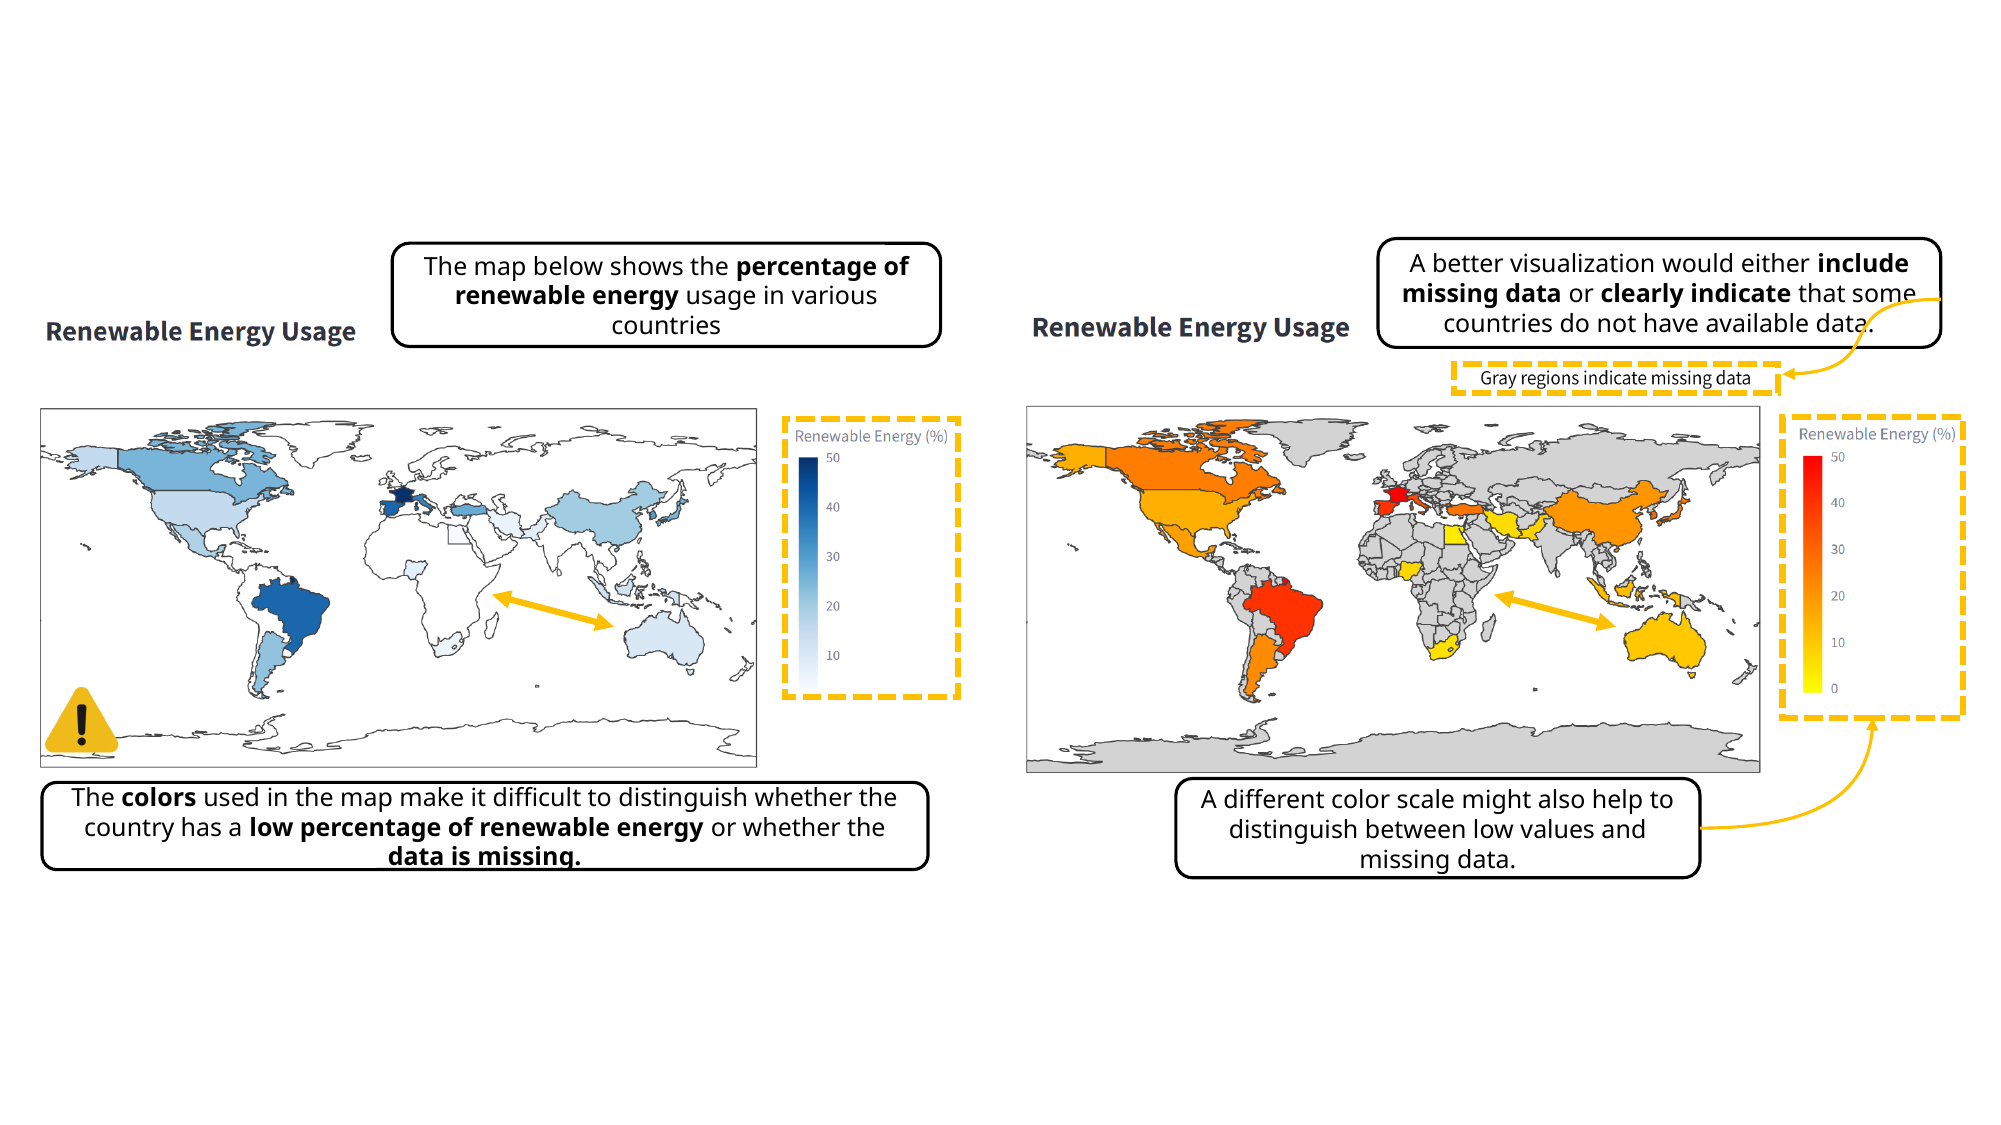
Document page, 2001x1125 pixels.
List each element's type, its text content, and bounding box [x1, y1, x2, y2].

text_box A different color scale might also help to distinguish between low values and missing data. [1174, 783, 1702, 880]
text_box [1781, 298, 1942, 375]
text_box The colors used in the map make it difficult to distinguish whether the country has a low percentage of renewable energy or whether the data is missing. [40, 784, 930, 872]
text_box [1699, 717, 1874, 829]
picture [1007, 303, 1964, 783]
text_box The map below shows the percentage of renewable energy usage in various countries [390, 241, 943, 303]
text_box A better visualization would either include missing data or clearly indicate that some countries do not have available data. [1376, 236, 1943, 303]
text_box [491, 594, 615, 628]
picture [25, 303, 959, 784]
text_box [1493, 594, 1617, 628]
text_box [0, 217, 2000, 895]
